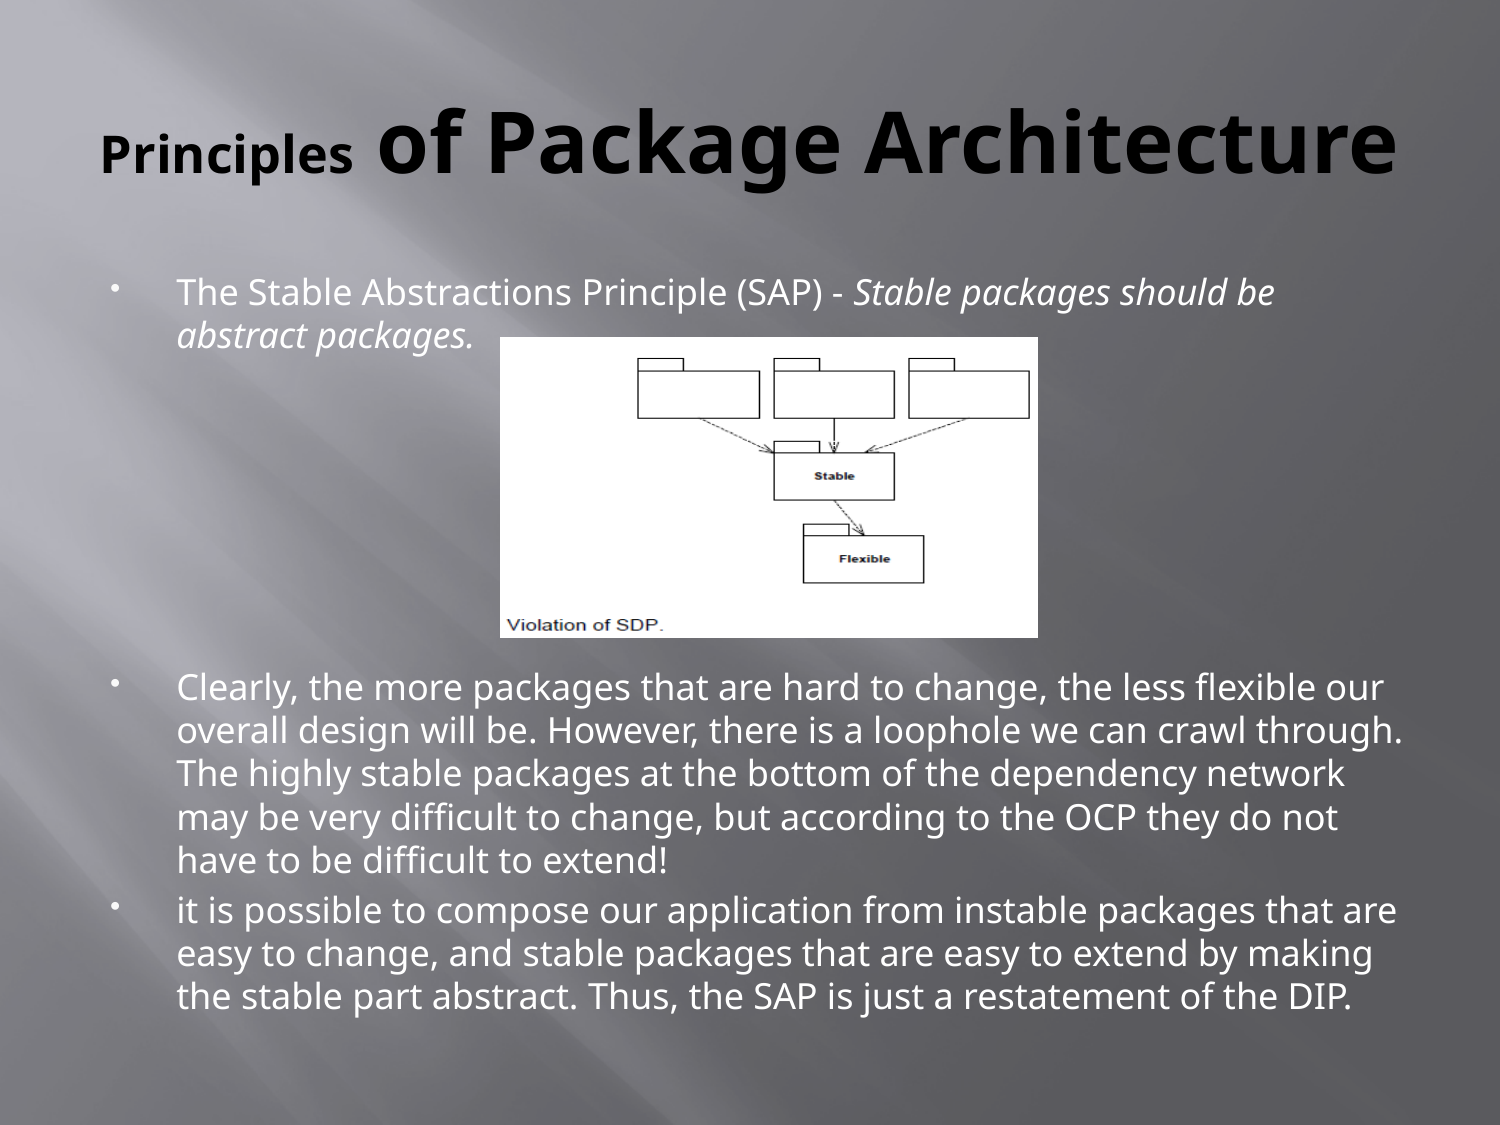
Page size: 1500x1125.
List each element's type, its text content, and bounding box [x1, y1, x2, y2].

picture [499, 337, 1038, 638]
list The Stable Abstractions Principle (SAP) - Stable packages should be abstract packages. Clearly, the more packages that are hard to change, the less flexible our overall design will be. However, there is a loophole we can crawl through. The highly stable packages at the bottom of the dependency network may be very difficult to change, but according to the OCP they do not have to be difficult to extend! it is possible to compose our application from instable packages that are easy to change, and stable packages that are easy to extend by making the stable part abstract. Thus, the SAP is just a restatement of the DIP. [75, 262, 1425, 1035]
title Principles of Package Architecture [75, 45, 1425, 233]
